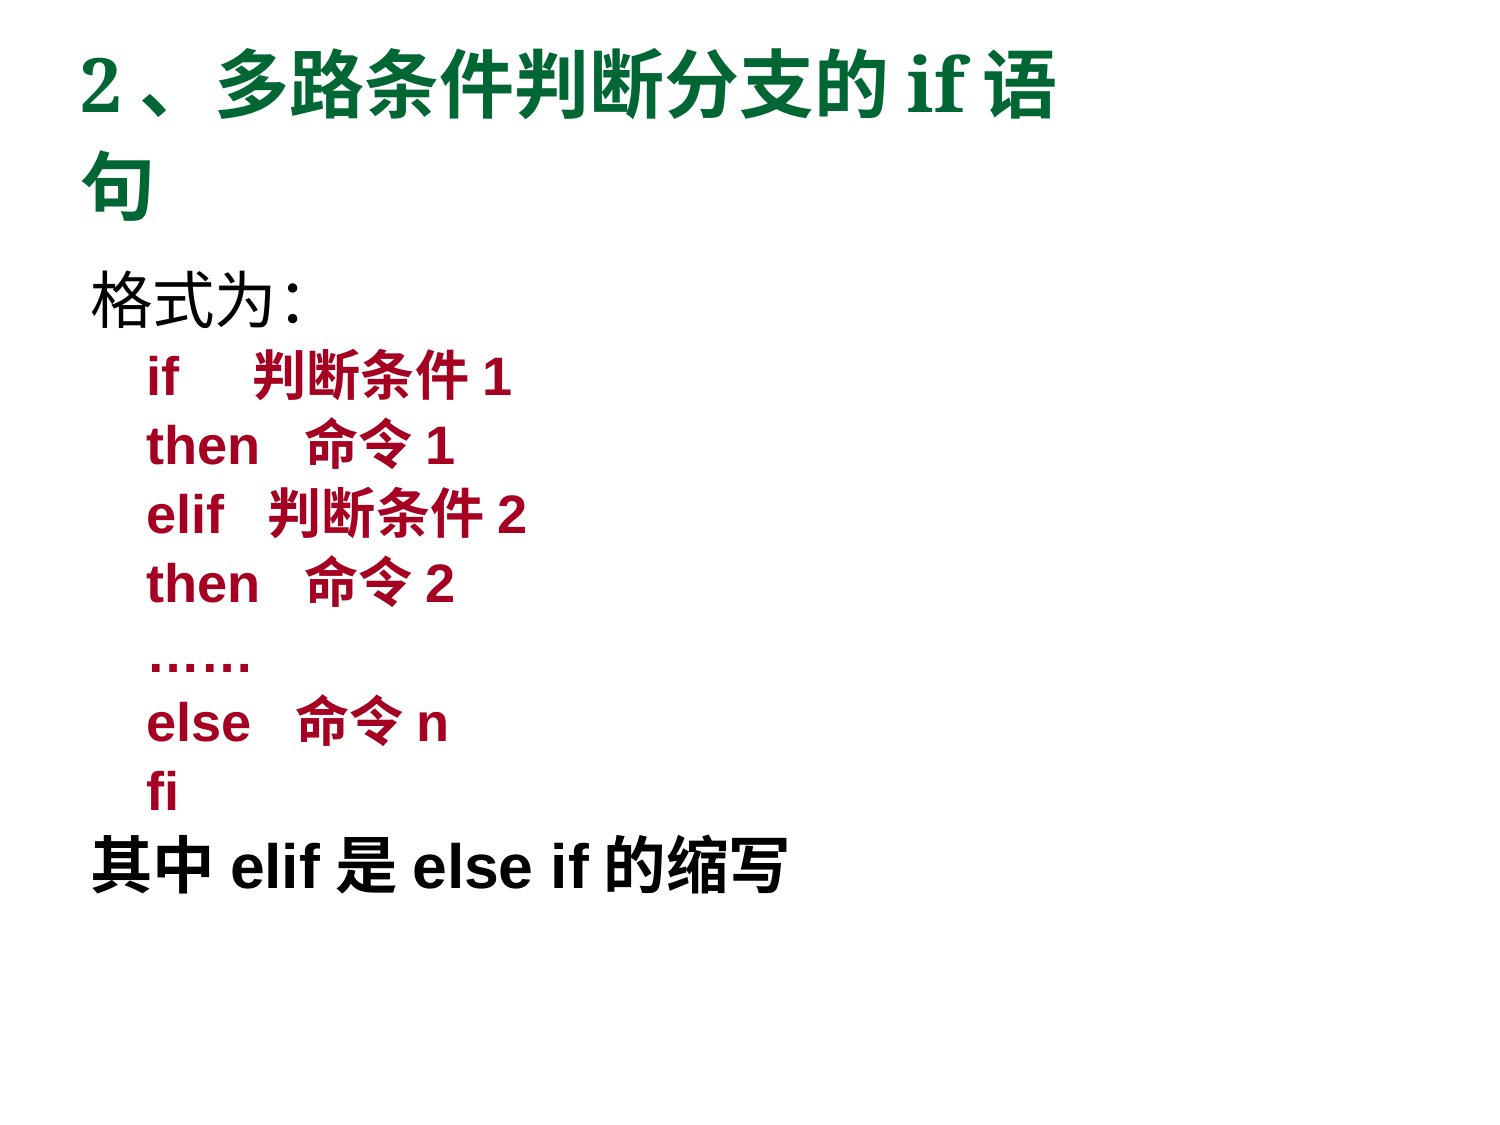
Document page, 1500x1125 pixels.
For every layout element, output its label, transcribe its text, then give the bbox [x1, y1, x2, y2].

title 2、多路条件判断分支的if语句 [64, 110, 1112, 240]
list 格式为： if 判断条件1 then 命令1 elif 判断条件2 then 命令2 …… else 命令n fi 其中elif是else if的缩写 [75, 262, 1425, 1006]
